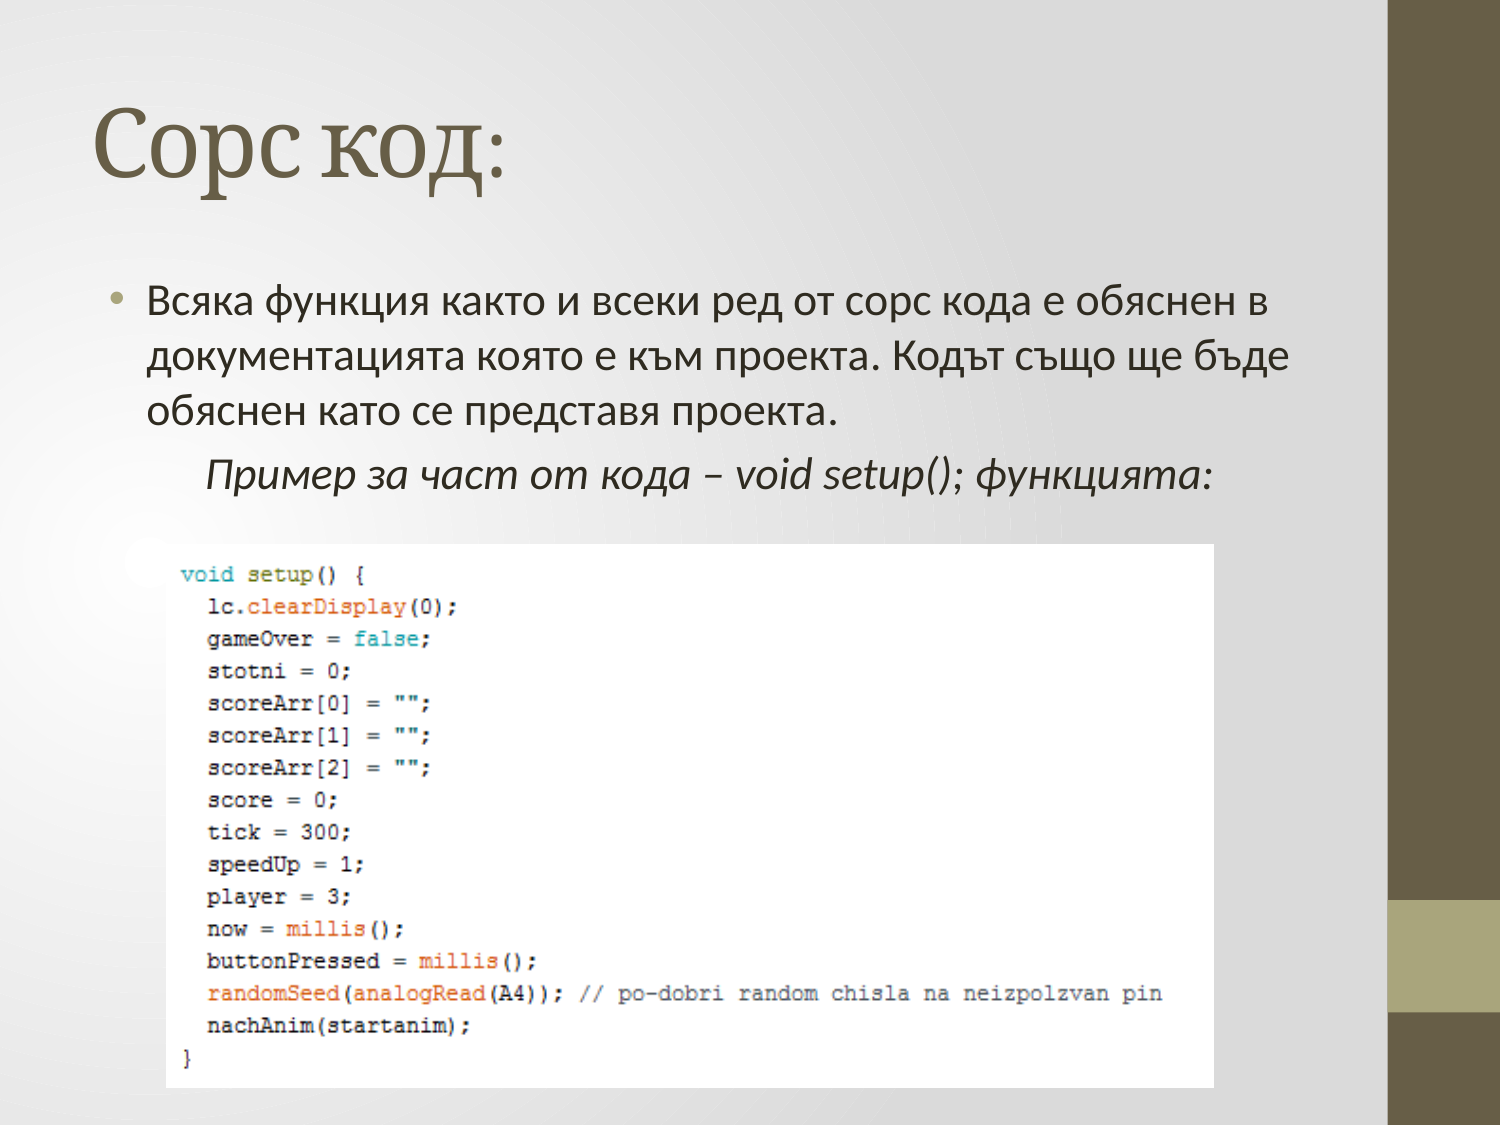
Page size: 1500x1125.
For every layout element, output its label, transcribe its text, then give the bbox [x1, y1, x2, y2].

picture [165, 544, 1214, 1089]
title Сорс код: [75, 45, 1325, 233]
list Всяка функция както и всеки ред от сорс кода е обяснен в документацията която е към проекта. Кодът също ще бъде обяснен като се представя проекта. Пример за част от кода – void setup(); функцията: [75, 262, 1325, 1050]
